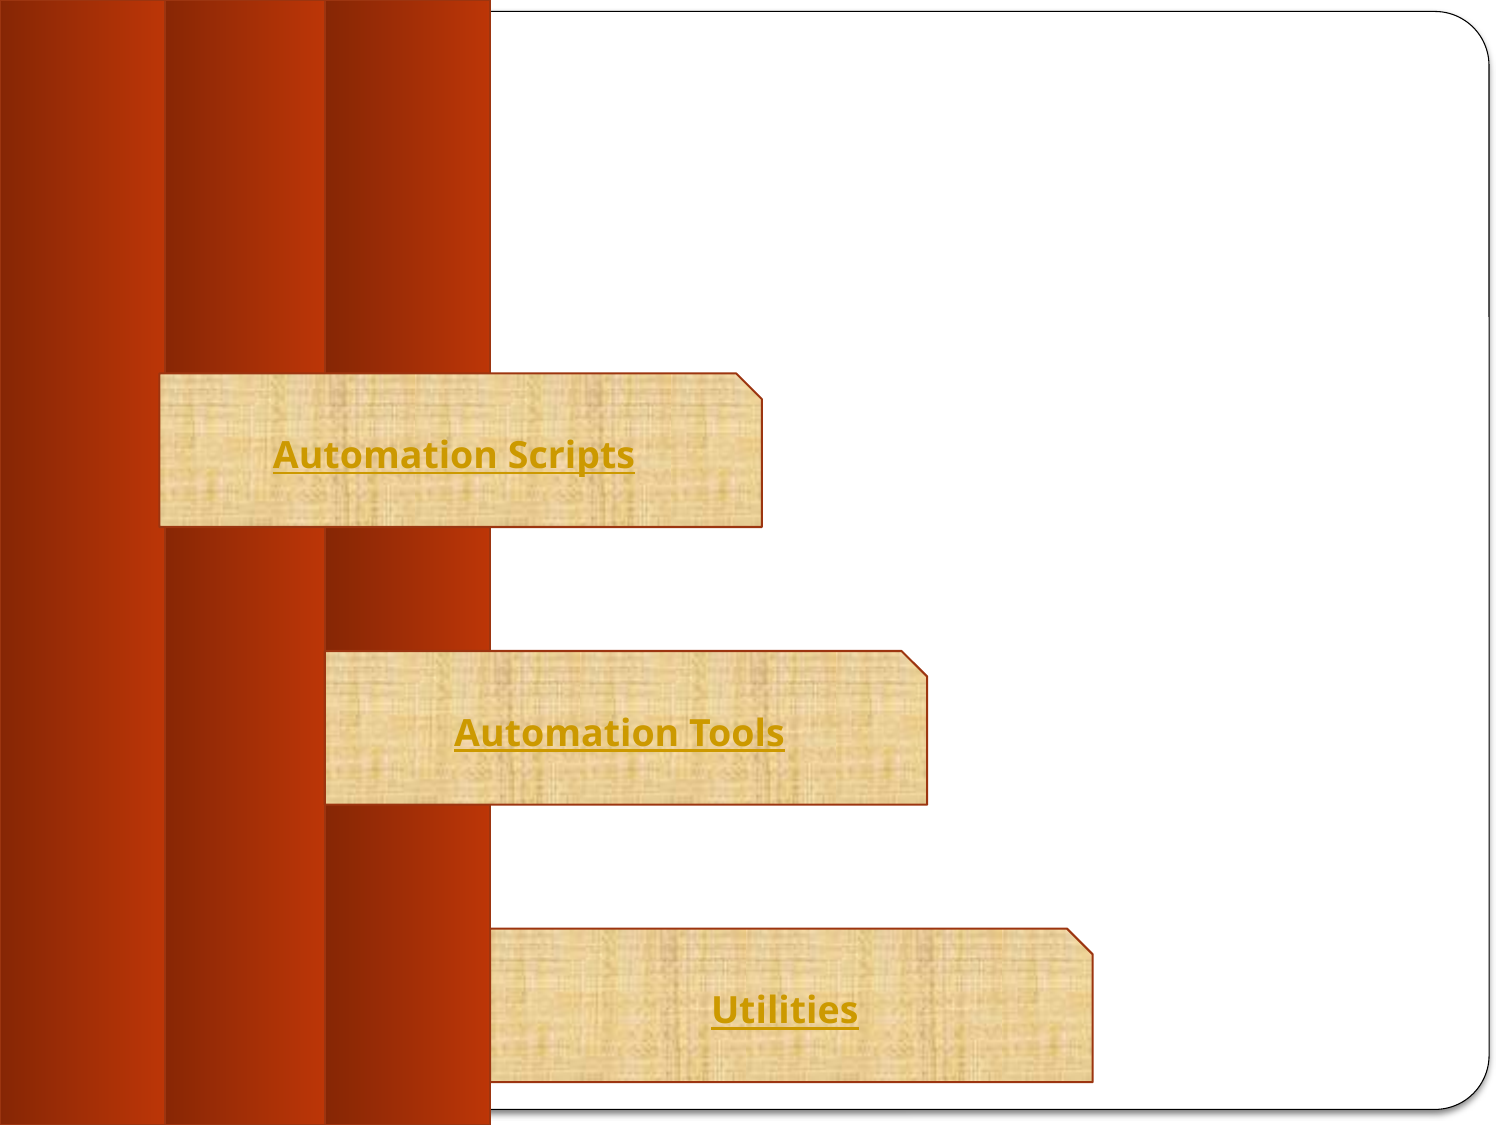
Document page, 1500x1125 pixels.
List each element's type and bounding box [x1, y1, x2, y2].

text_box [930, 0, 1093, 1125]
text_box [0, 0, 762, 1125]
text_box [763, 0, 928, 1125]
